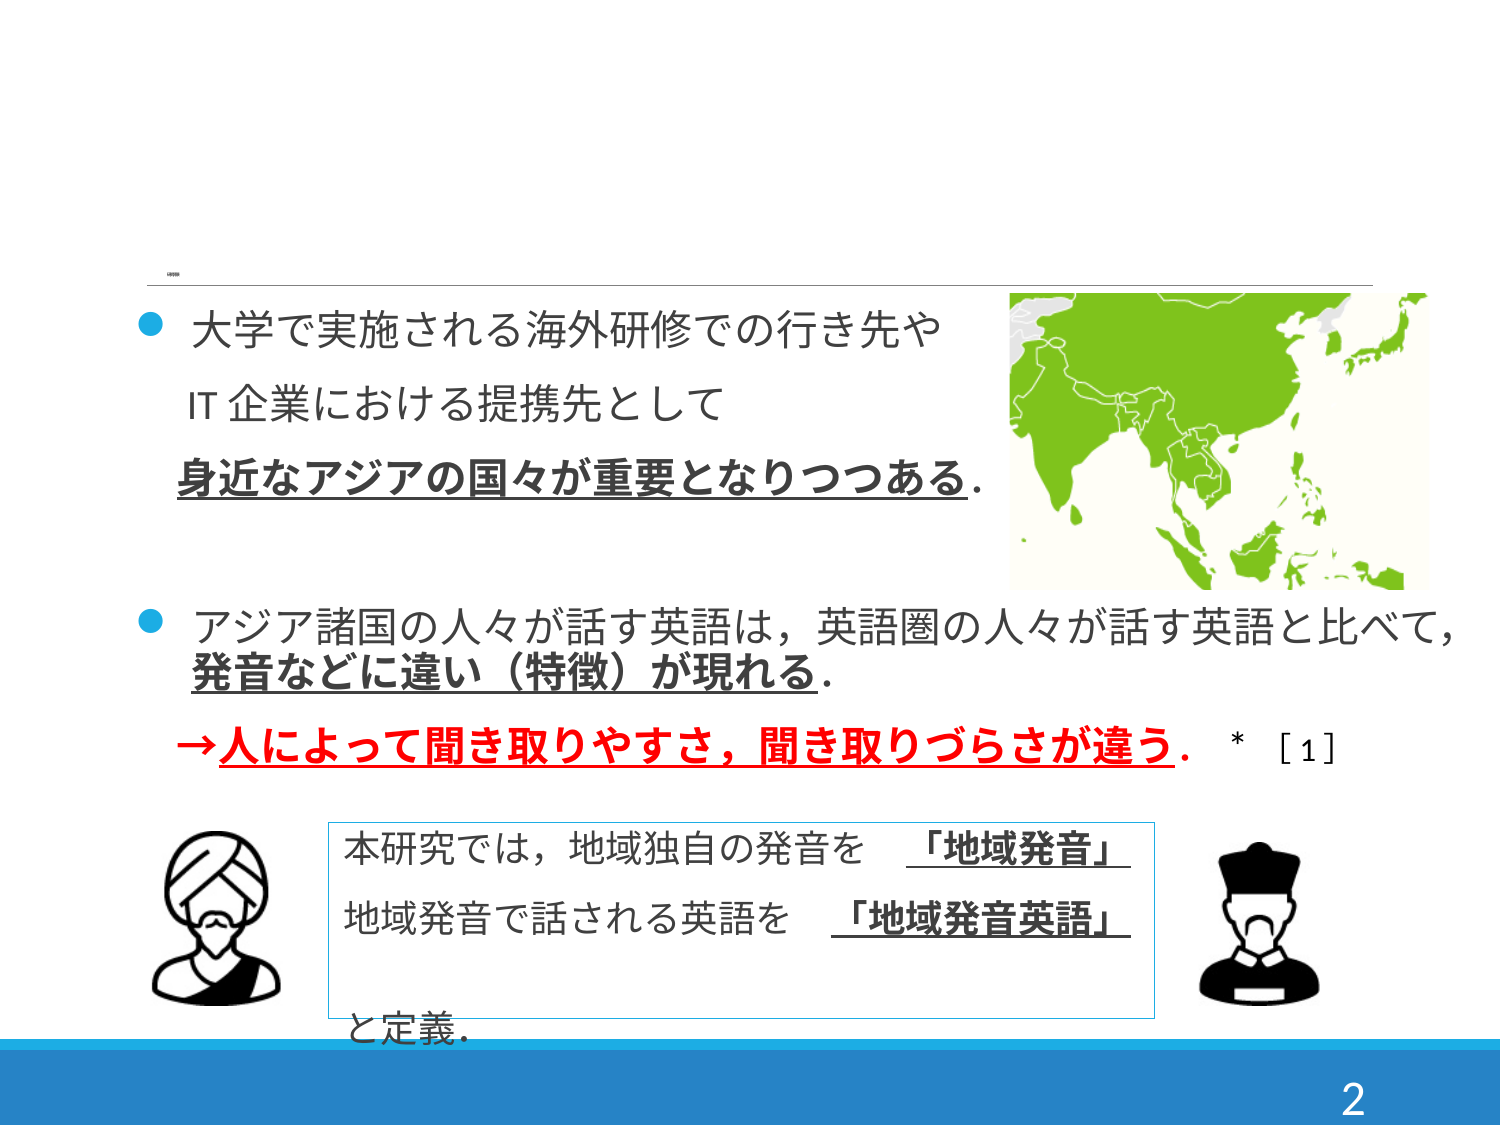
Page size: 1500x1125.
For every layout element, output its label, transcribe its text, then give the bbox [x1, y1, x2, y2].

title 研究背景 [152, 172, 904, 285]
list 大学で実施される海外研修での行き先や IT企業における提携先として 身近なアジアの国々が重要となりつつある． アジア諸国の人々が話す英語は，英語圏の人々が話す英語と比べて，発音などに違い（特徴）が現れる． →人によって聞き取りやすさ，聞き取りづらさが違う．*［1］ [84, 301, 1500, 815]
picture [129, 831, 304, 1006]
picture [1178, 841, 1341, 1006]
picture [1009, 292, 1430, 590]
text_box 本研究では，地域独自の発音を 「地域発音」 地域発音で話される英語を 「地域発音英語」 と定義． [328, 822, 1155, 1019]
slide_number 2 [1219, 1065, 1381, 1125]
